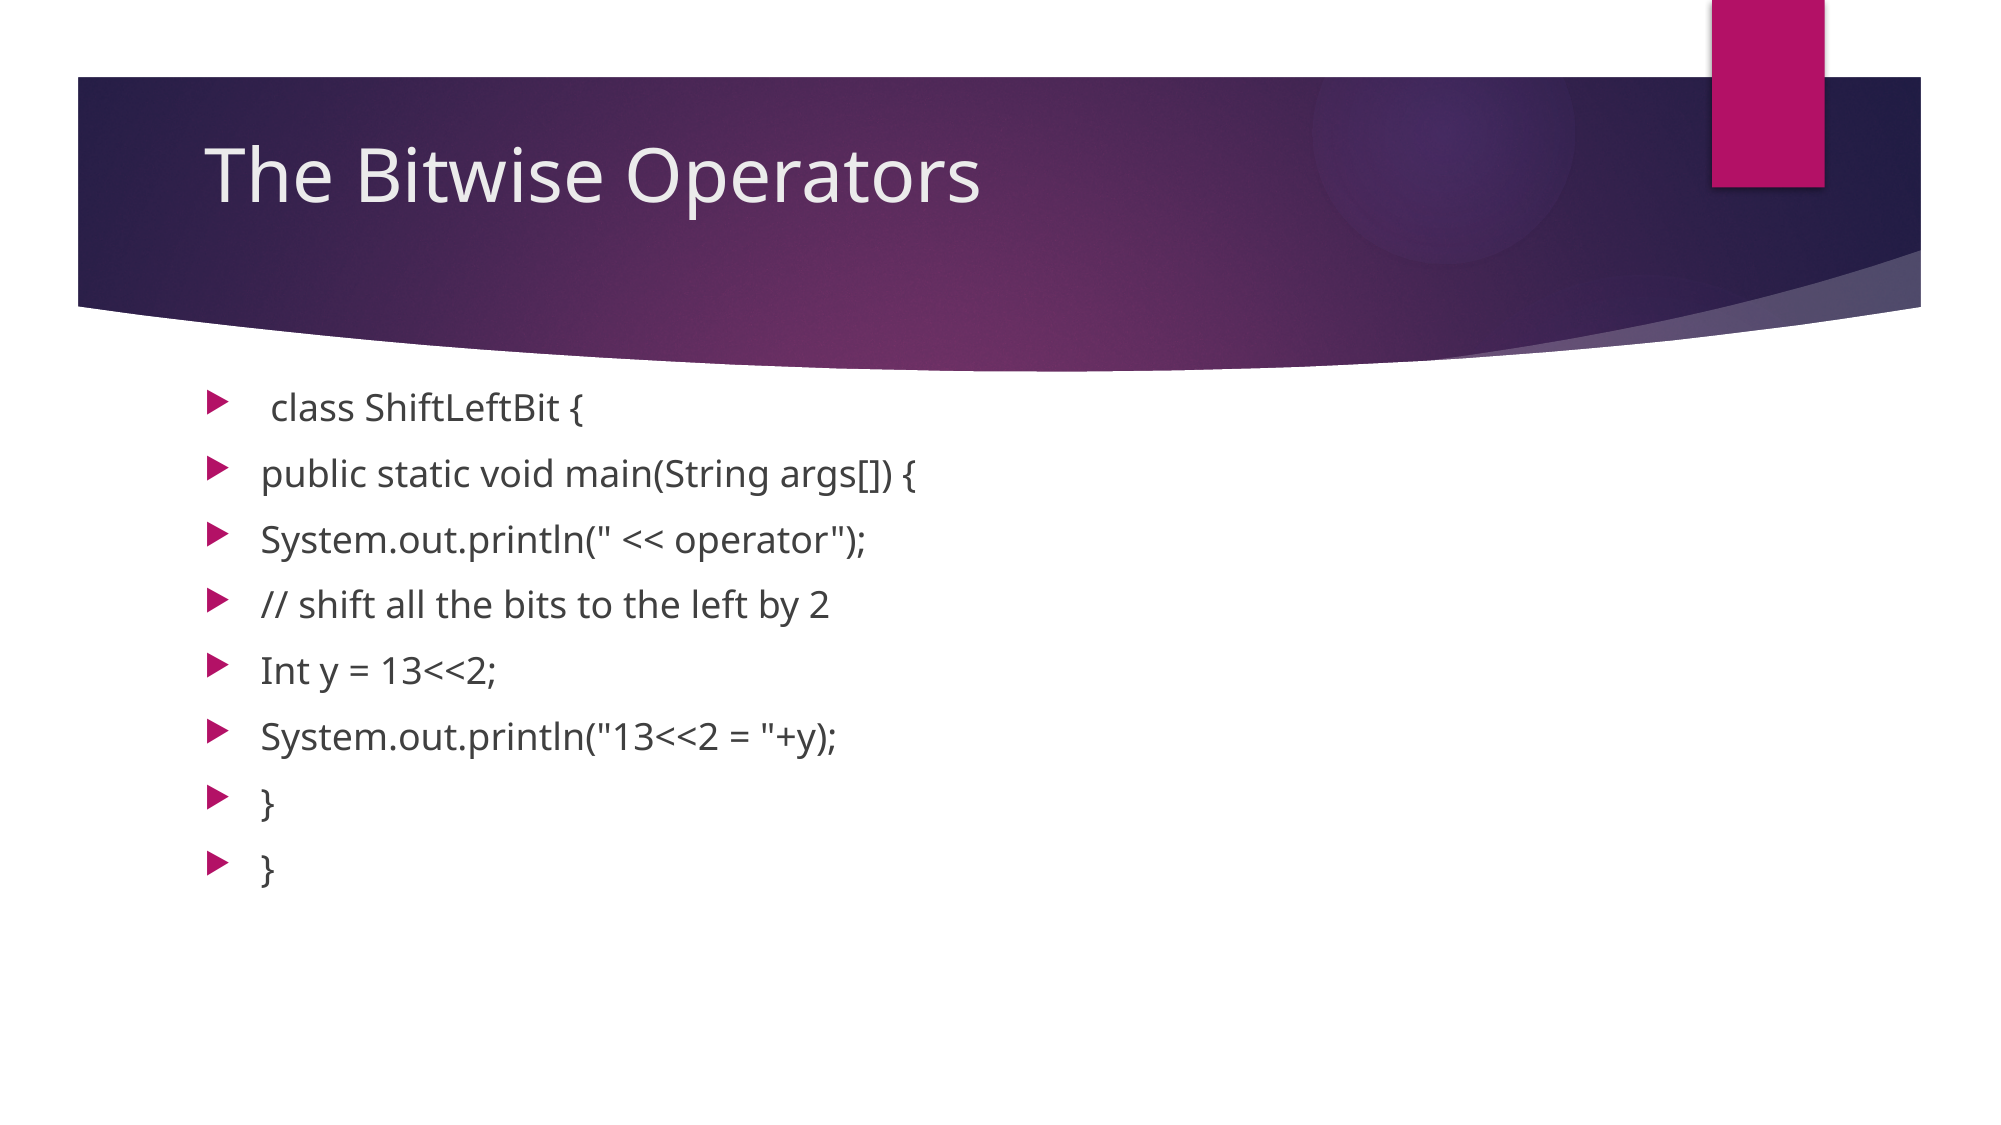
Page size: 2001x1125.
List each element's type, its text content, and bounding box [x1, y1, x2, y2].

list class ShiftLeftBit { public static void main(String args[]) { System.out.println(" << operator"); // shift all the bits to the left by 2 Int y = 13<<2; System.out.println("13<<2 = "+y); } } [189, 376, 1638, 937]
title The Bitwise Operators [189, 159, 1627, 276]
